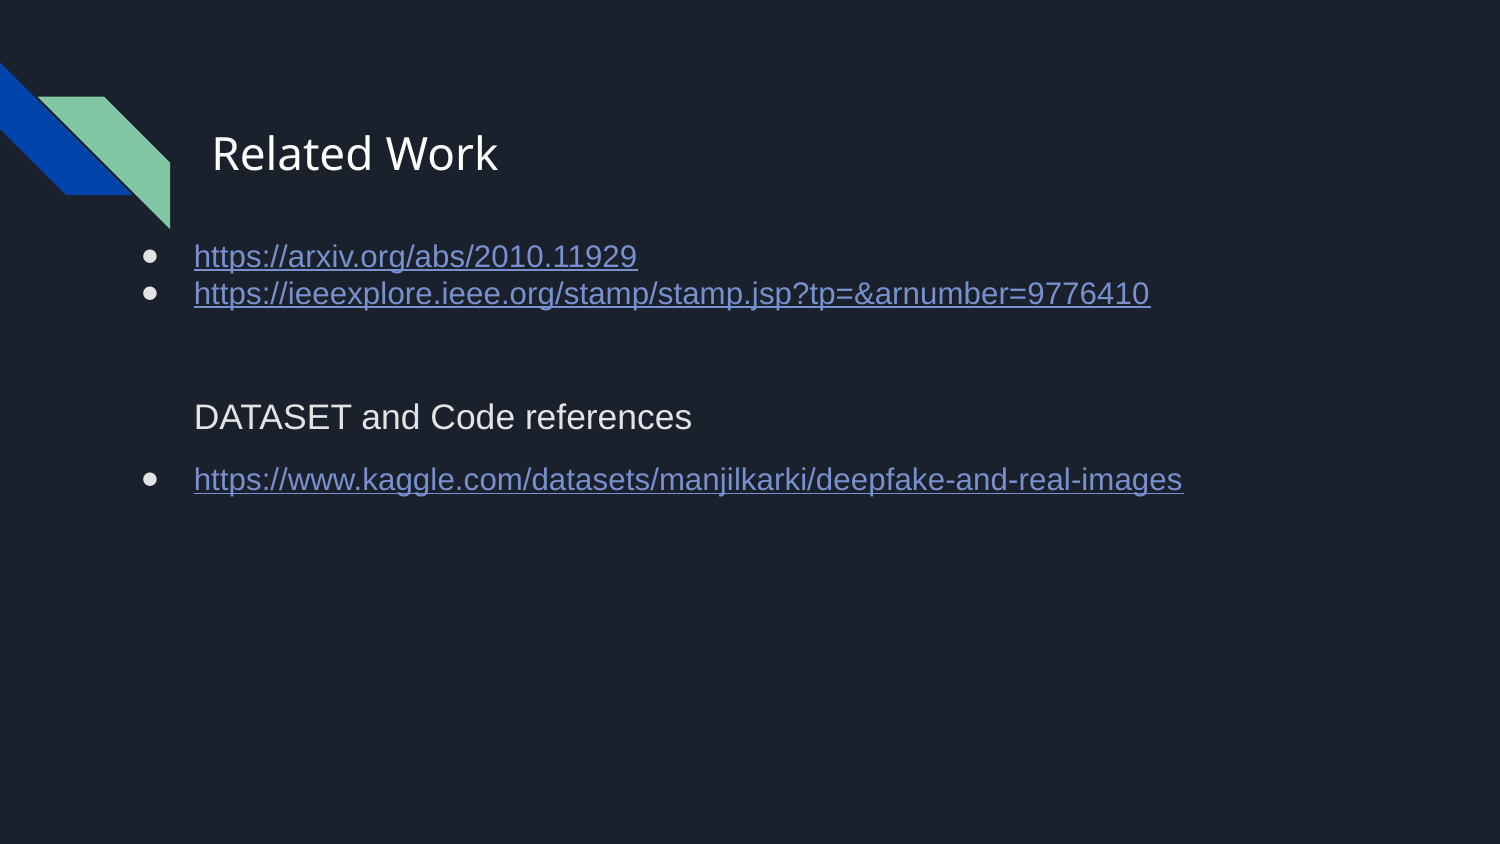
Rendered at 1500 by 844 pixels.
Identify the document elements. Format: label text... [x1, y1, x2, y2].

list https://arxiv.org/abs/2010.11929 https://ieeexplore.ieee.org/stamp/stamp.jsp?tp=&arnumber=9776410 DATASET and Code references https://www.kaggle.com/datasets/manjilkarki/deepfake-and-real-images [103, 220, 1446, 790]
title Related Work [196, 109, 662, 201]
